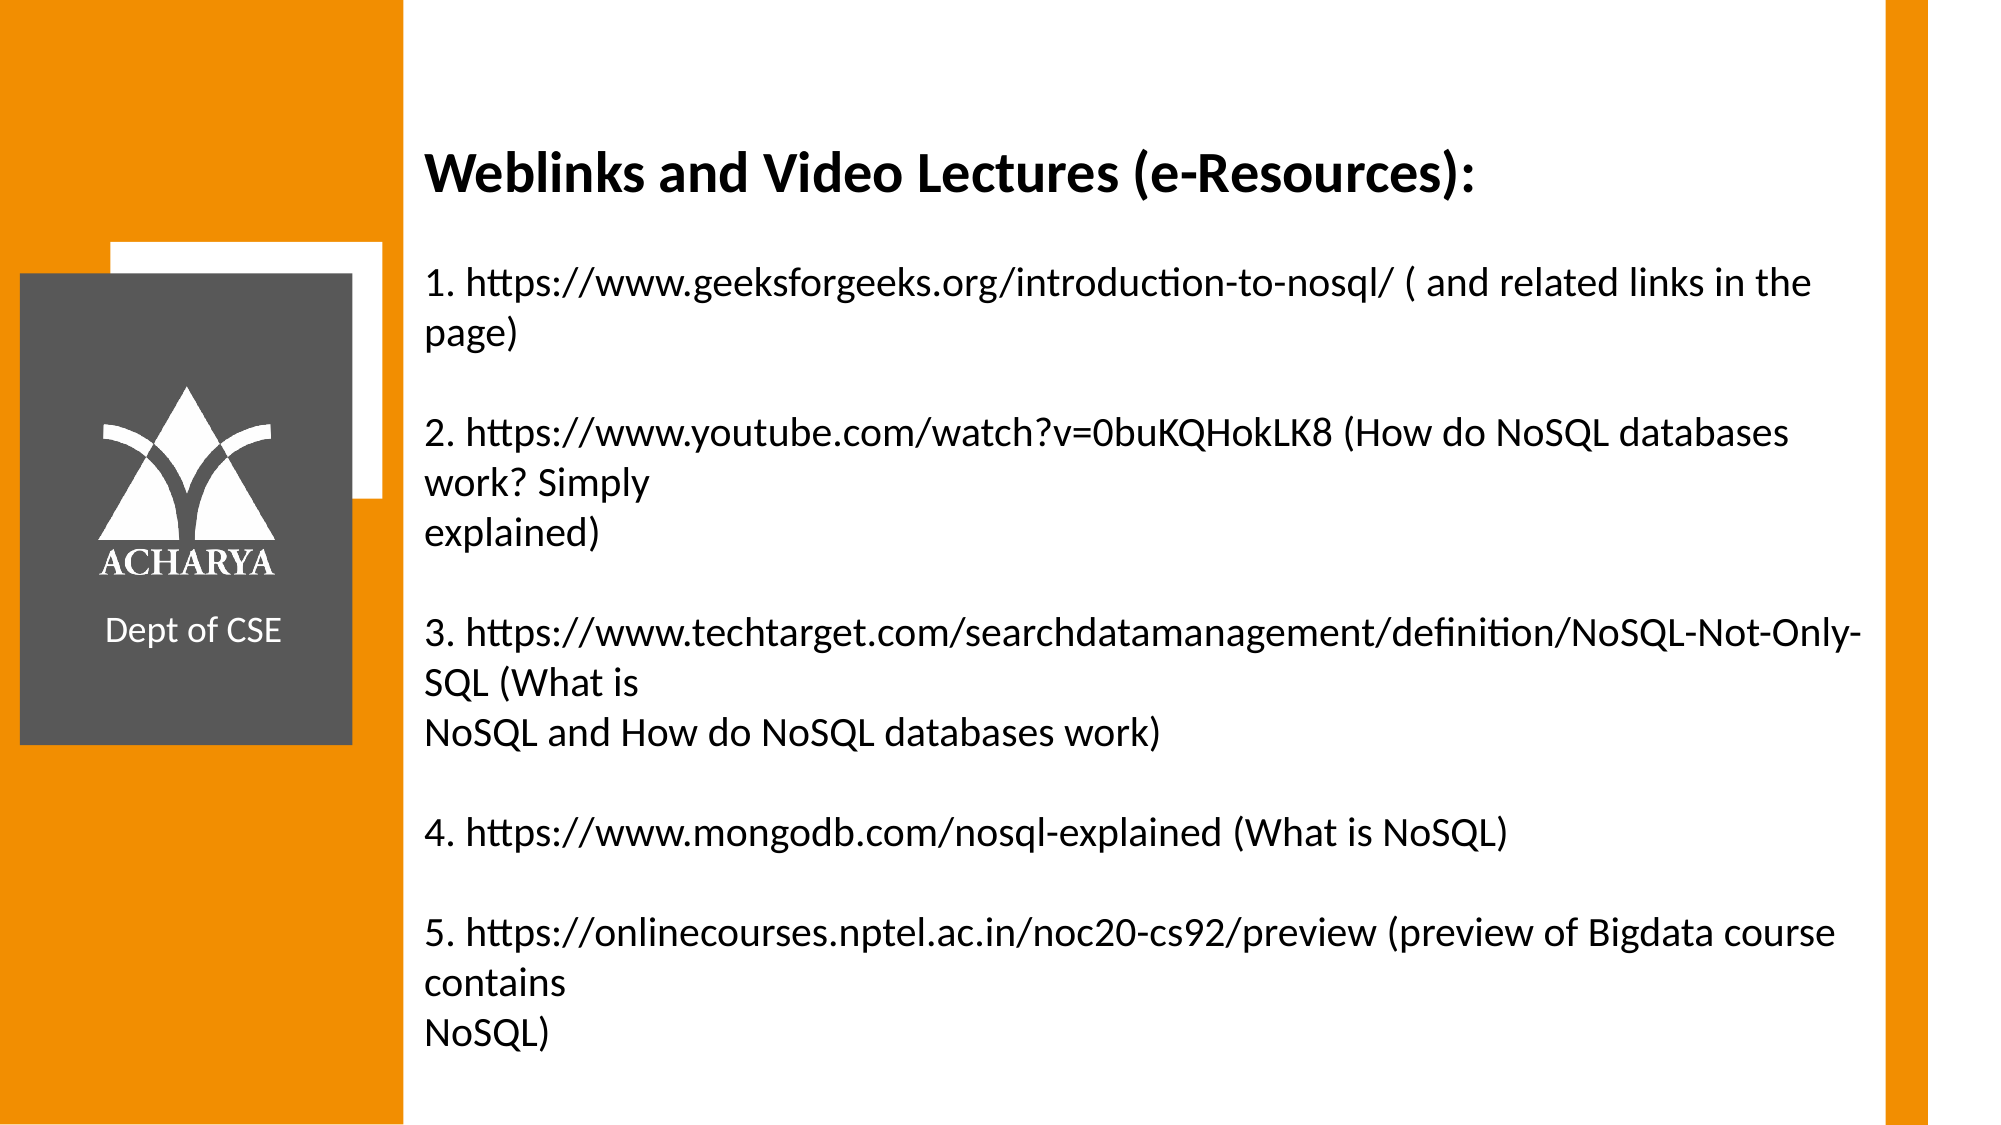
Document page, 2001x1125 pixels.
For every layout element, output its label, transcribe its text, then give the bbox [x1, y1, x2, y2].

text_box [19, 241, 383, 745]
text_box [1885, 0, 1928, 1125]
text_box Weblinks and Video Lectures (e-Resources): 1. https://www.geeksforgeeks.org/introduction-to-nosql/ ( and related links in the page) 2. https://www.youtube.com/watch?v=0buKQHokLK8 (How do NoSQL databases work? Simply explained) 3. https://www.techtarget.com/searchdatamanagement/definition/NoSQL-Not-Only-SQL (What is NoSQL and How do NoSQL databases work) 4. https://www.mongodb.com/nosql-explained (What is NoSQL) 5. https://onlinecourses.nptel.ac.in/noc20-cs92/preview (preview of Bigdata course contains NoSQL) [409, 127, 1886, 1063]
text_box [0, 0, 404, 1125]
